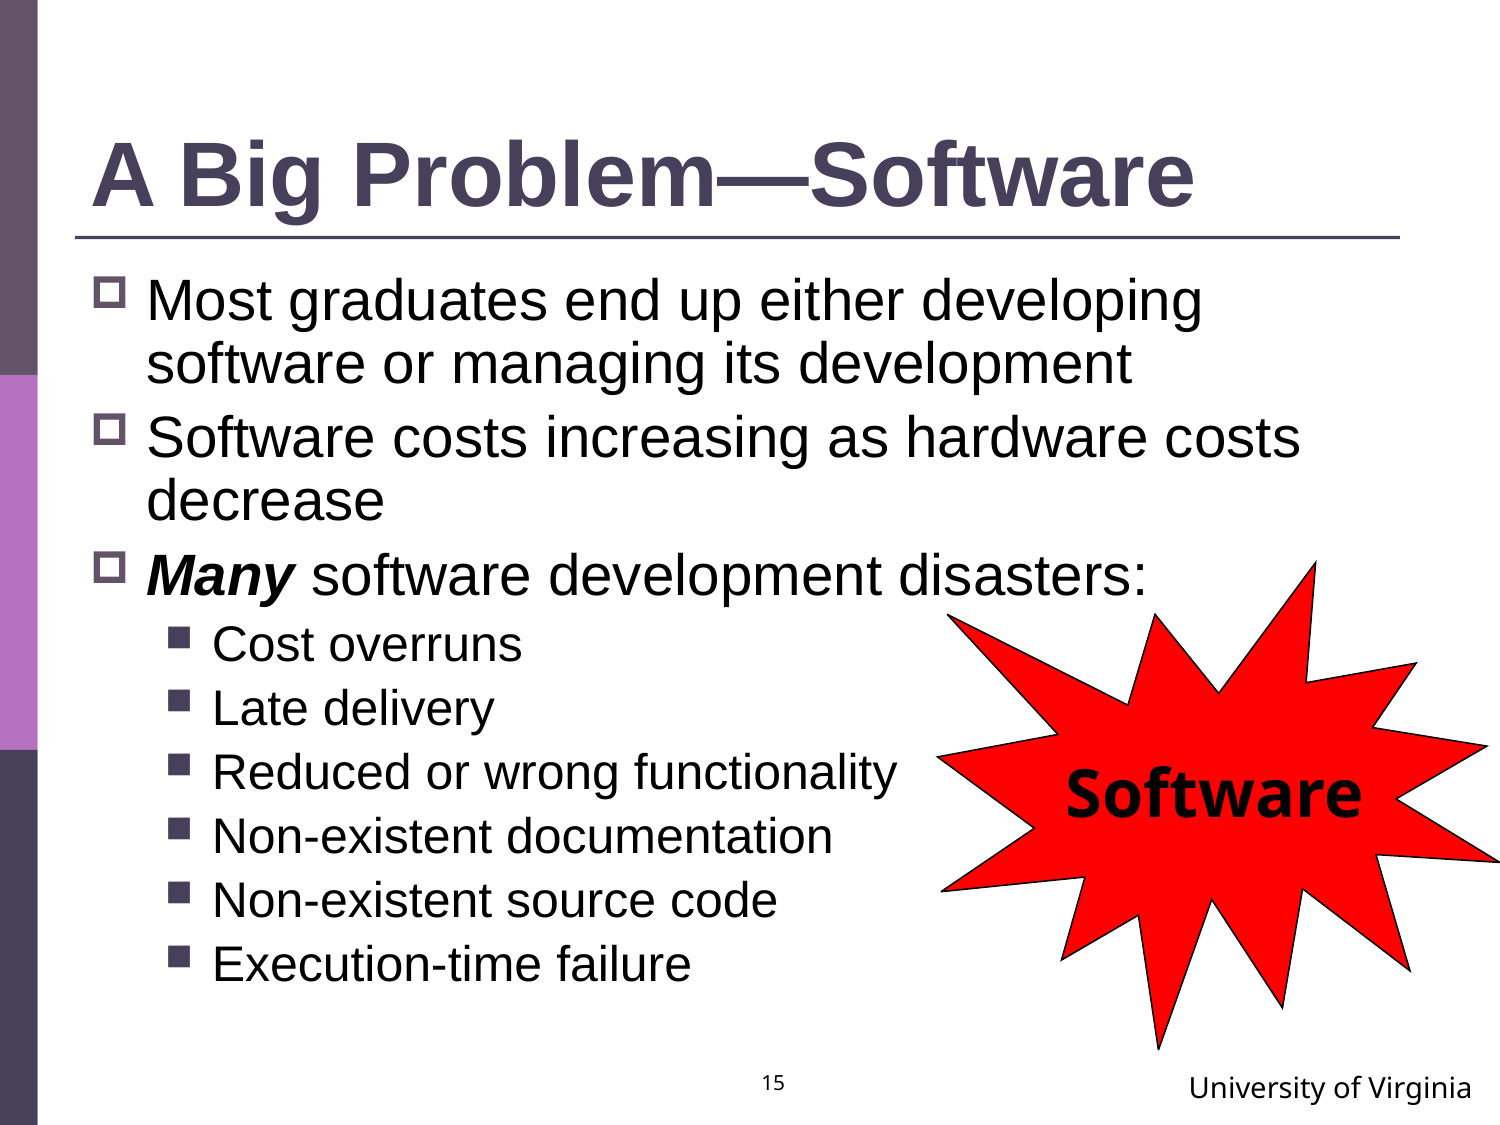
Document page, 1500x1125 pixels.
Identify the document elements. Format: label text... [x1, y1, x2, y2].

text_box Software [937, 562, 1500, 1051]
slide_number 15 [699, 1062, 801, 1113]
list Most graduates end up either developing software or managing its development Software costs increasing as hardware costs decrease Many software development disasters: Cost overruns Late delivery Reduced or wrong functionality Non-existent documentation Non-existent source code Execution-time failure [74, 262, 1426, 1051]
title A Big Problem—Software [74, 45, 1426, 233]
